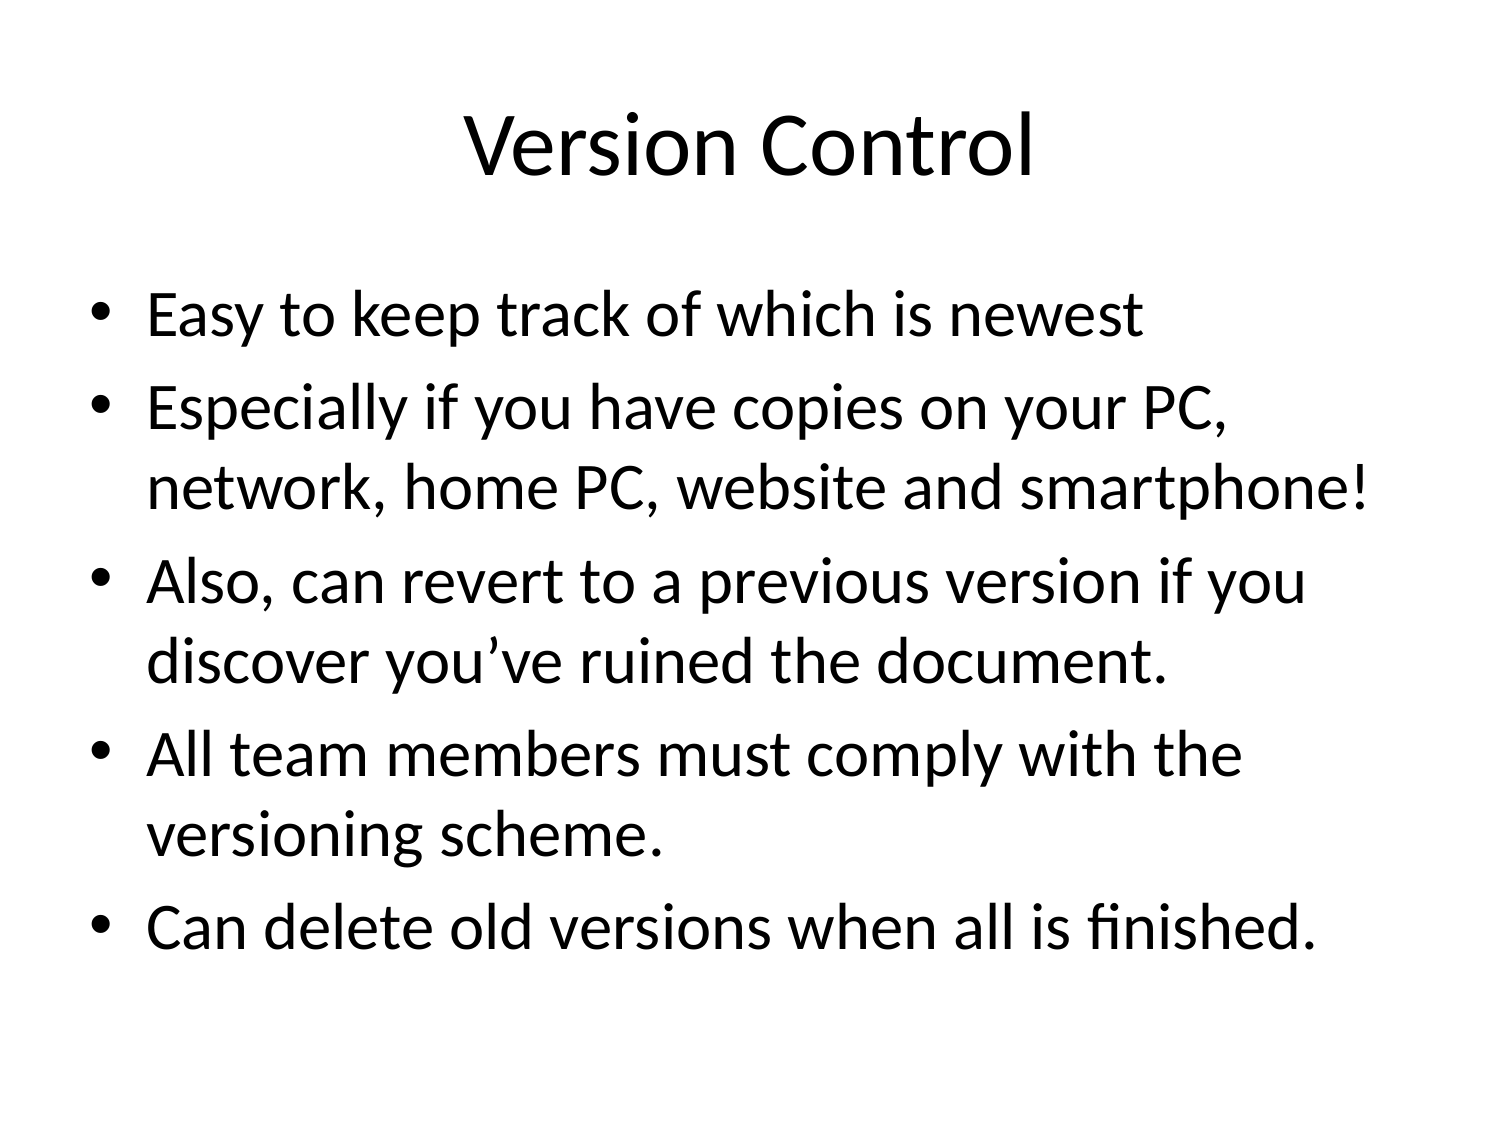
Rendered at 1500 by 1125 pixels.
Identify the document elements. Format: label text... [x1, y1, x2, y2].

title Version Control [75, 45, 1425, 233]
list Easy to keep track of which is newest Especially if you have copies on your PC, network, home PC, website and smartphone! Also, can revert to a previous version if you discover you’ve ruined the document. All team members must comply with the versioning scheme. Can delete old versions when all is finished. [75, 262, 1477, 1005]
